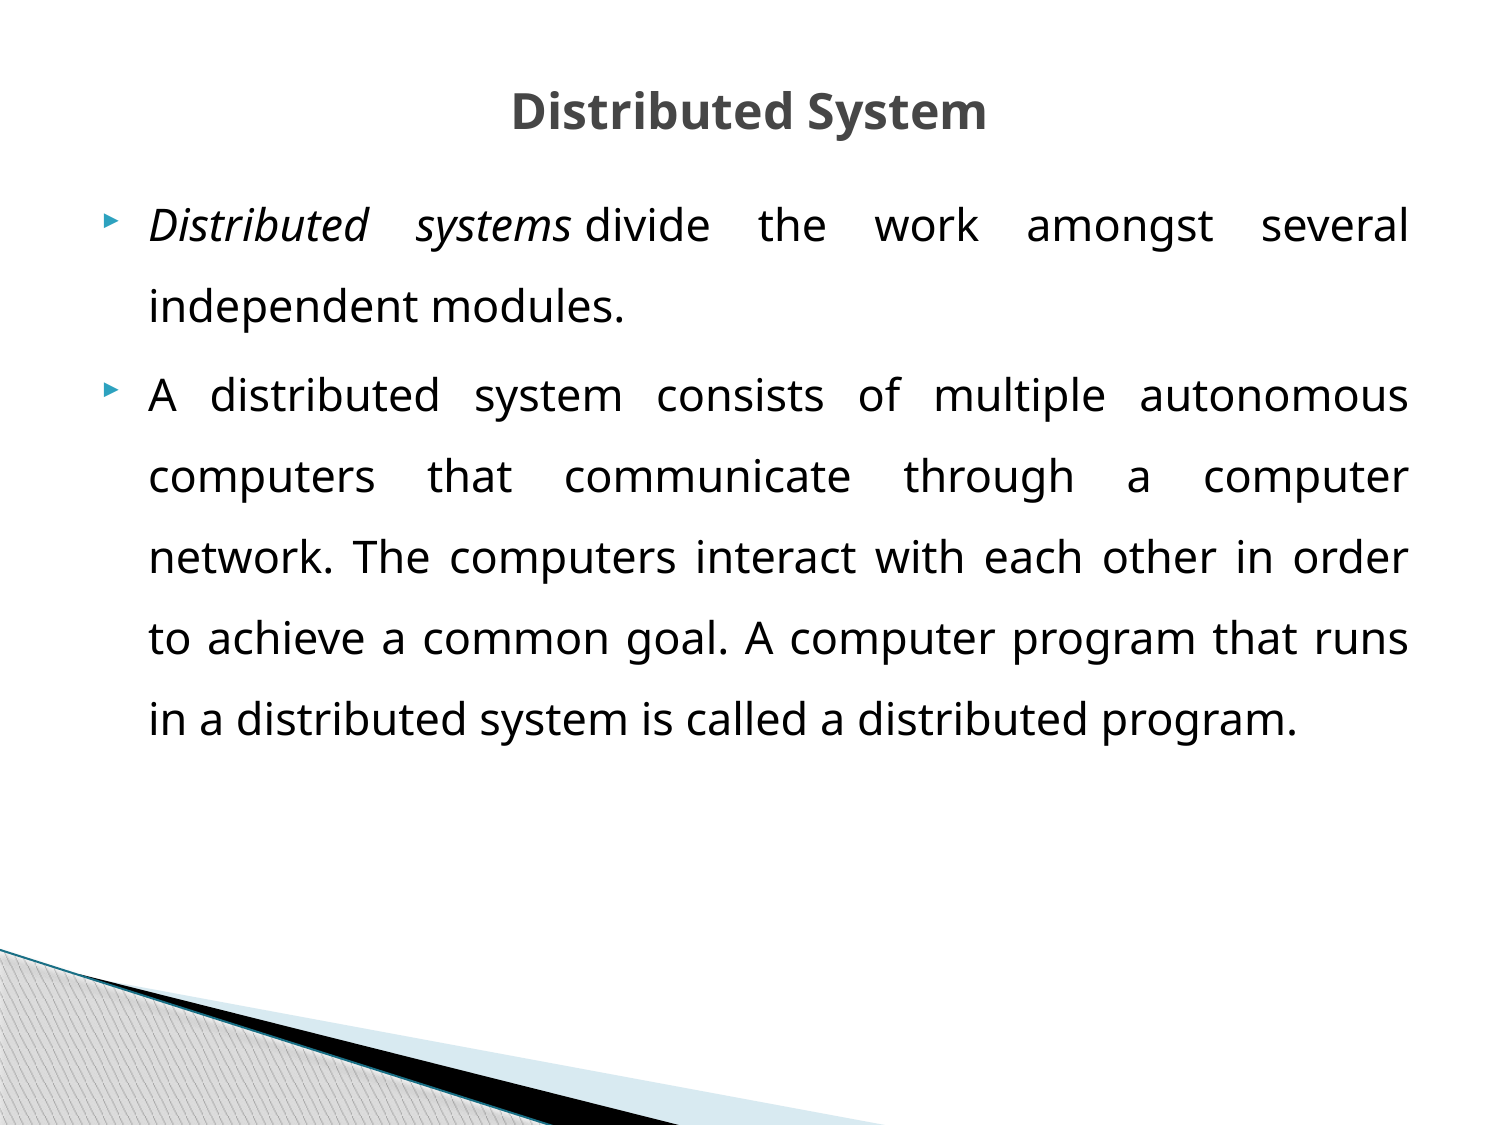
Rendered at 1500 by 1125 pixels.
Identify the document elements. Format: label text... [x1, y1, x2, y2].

title Distributed System [75, 45, 1425, 175]
list Distributed systems divide the work amongst several independent modules. A distributed system consists of multiple autonomous computers that communicate through a computer network. The computers interact with each other in order to achieve a common goal. A computer program that runs in a distributed system is called a distributed program. [75, 175, 1425, 986]
